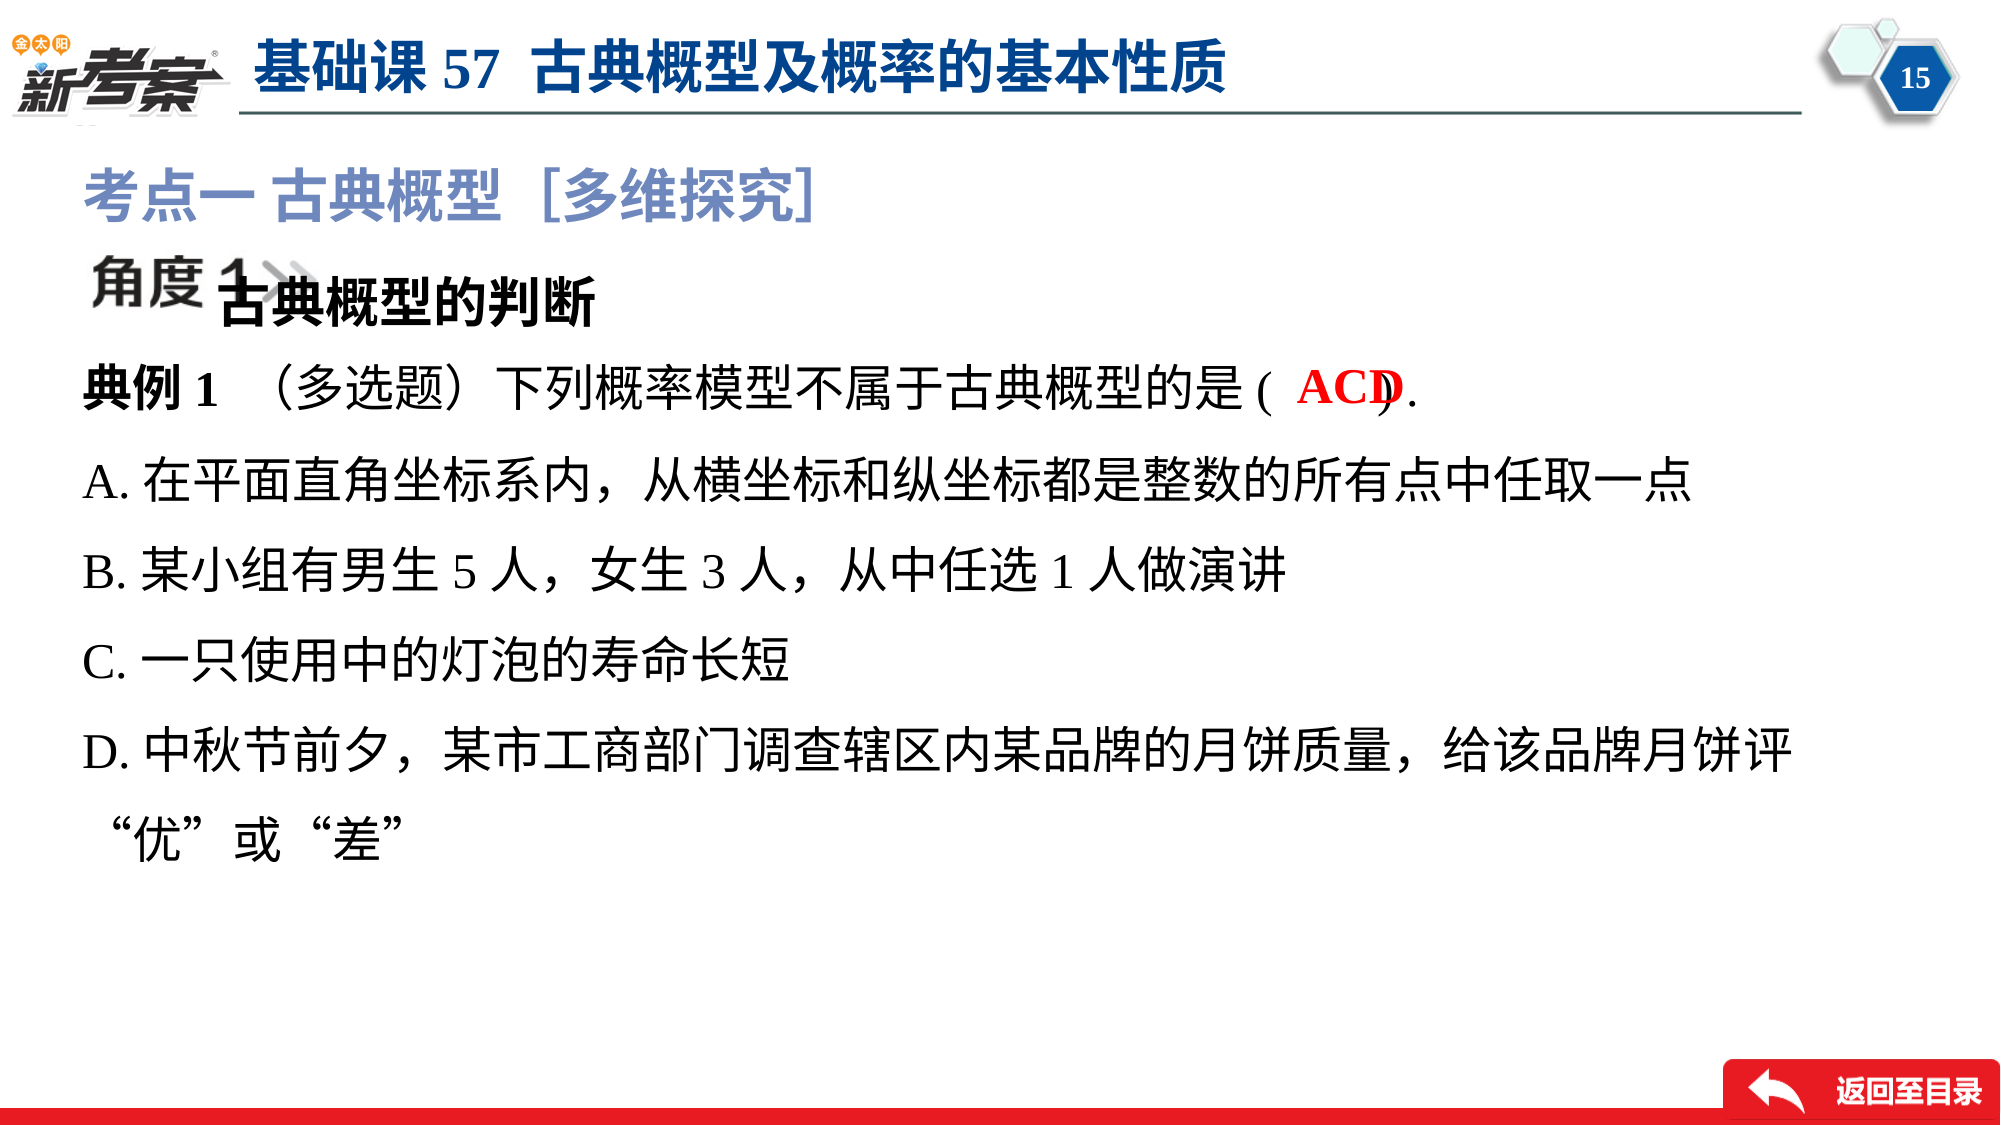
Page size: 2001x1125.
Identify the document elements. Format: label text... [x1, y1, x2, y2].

text_box A.在平面直角坐标系内，从横坐标和纵坐标都是整数的所有点中任取一点 B.某小组有男生5人，女生3人，从中任选1人做演讲 C.一只使用中的灯泡的寿命长短 D.中秋节前夕，某市工商部门调查辖区内某品牌的月饼质量，给该品牌月饼评“优”或“差” [82, 418, 1917, 859]
text_box 典例1 （多选题）下列概率模型不属于古典概型的是( ) . [82, 326, 1917, 406]
text_box ACD [1278, 326, 1424, 405]
text_box &1& 古典概型的判断 [82, 228, 1917, 326]
text_box 考点一 古典概型［多维探究］ [82, 123, 1917, 228]
picture [0, 0, 2001, 1125]
